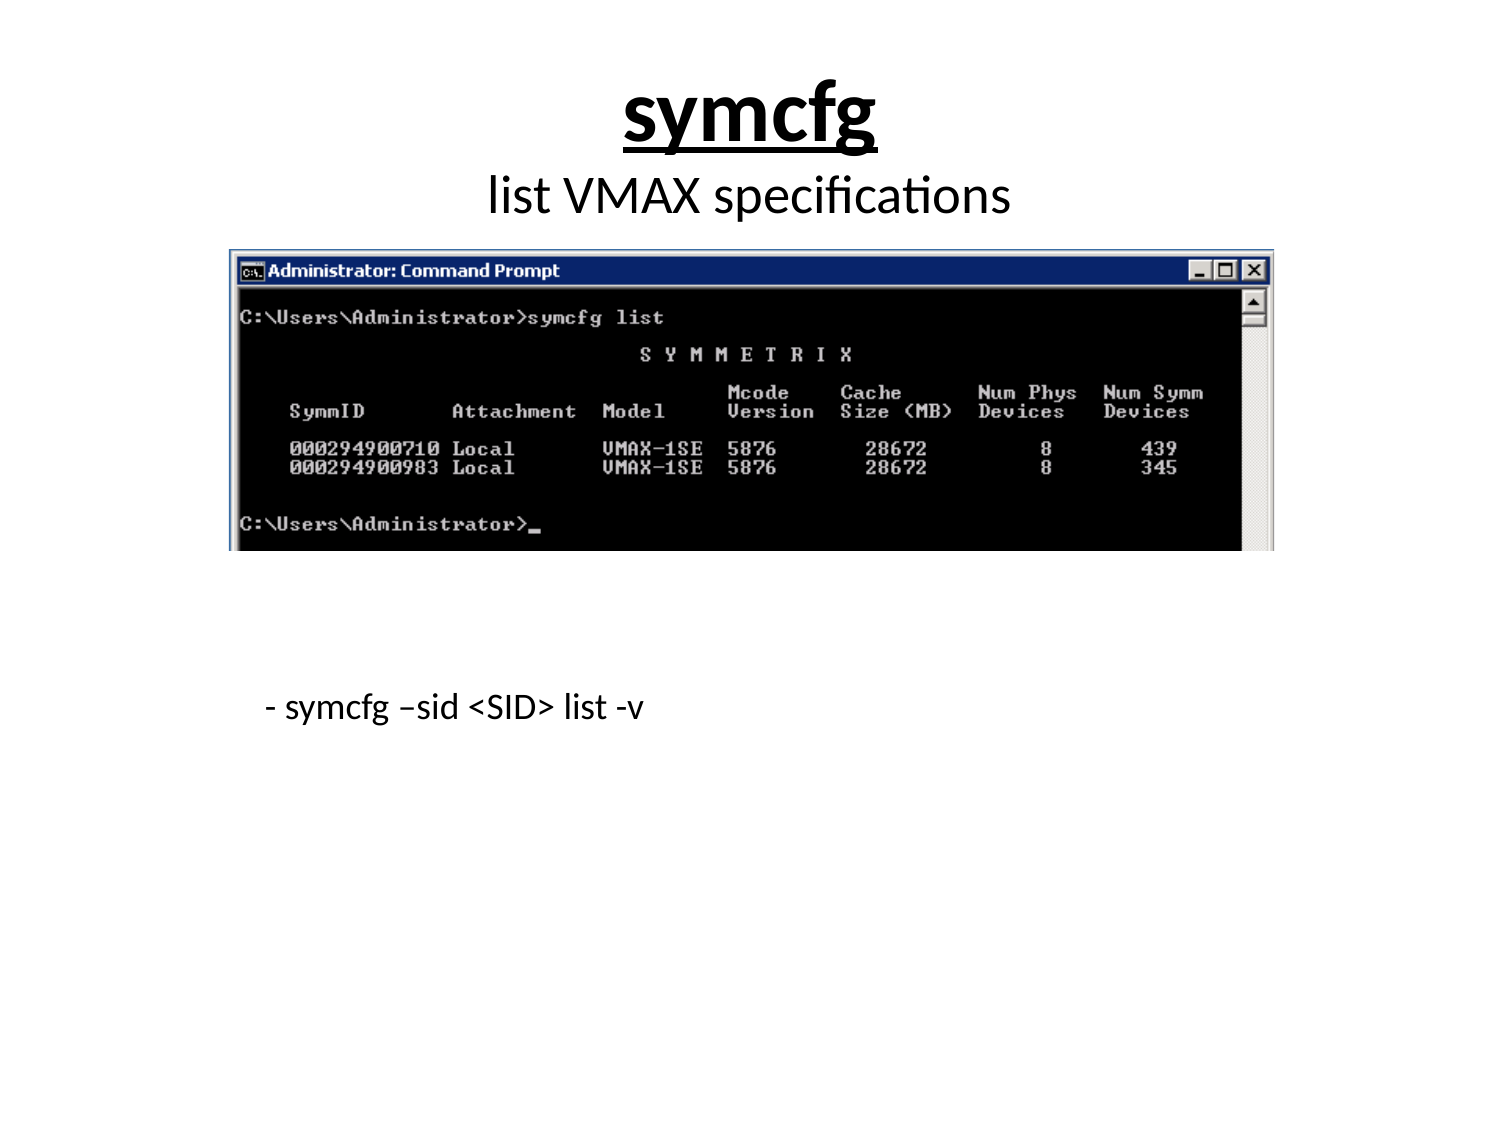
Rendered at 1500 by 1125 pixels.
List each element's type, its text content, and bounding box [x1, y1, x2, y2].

title symcfg list VMAX specifications [75, 45, 1425, 233]
picture [228, 249, 1275, 551]
text_box - symcfg –sid <SID> list -v [249, 674, 1250, 735]
